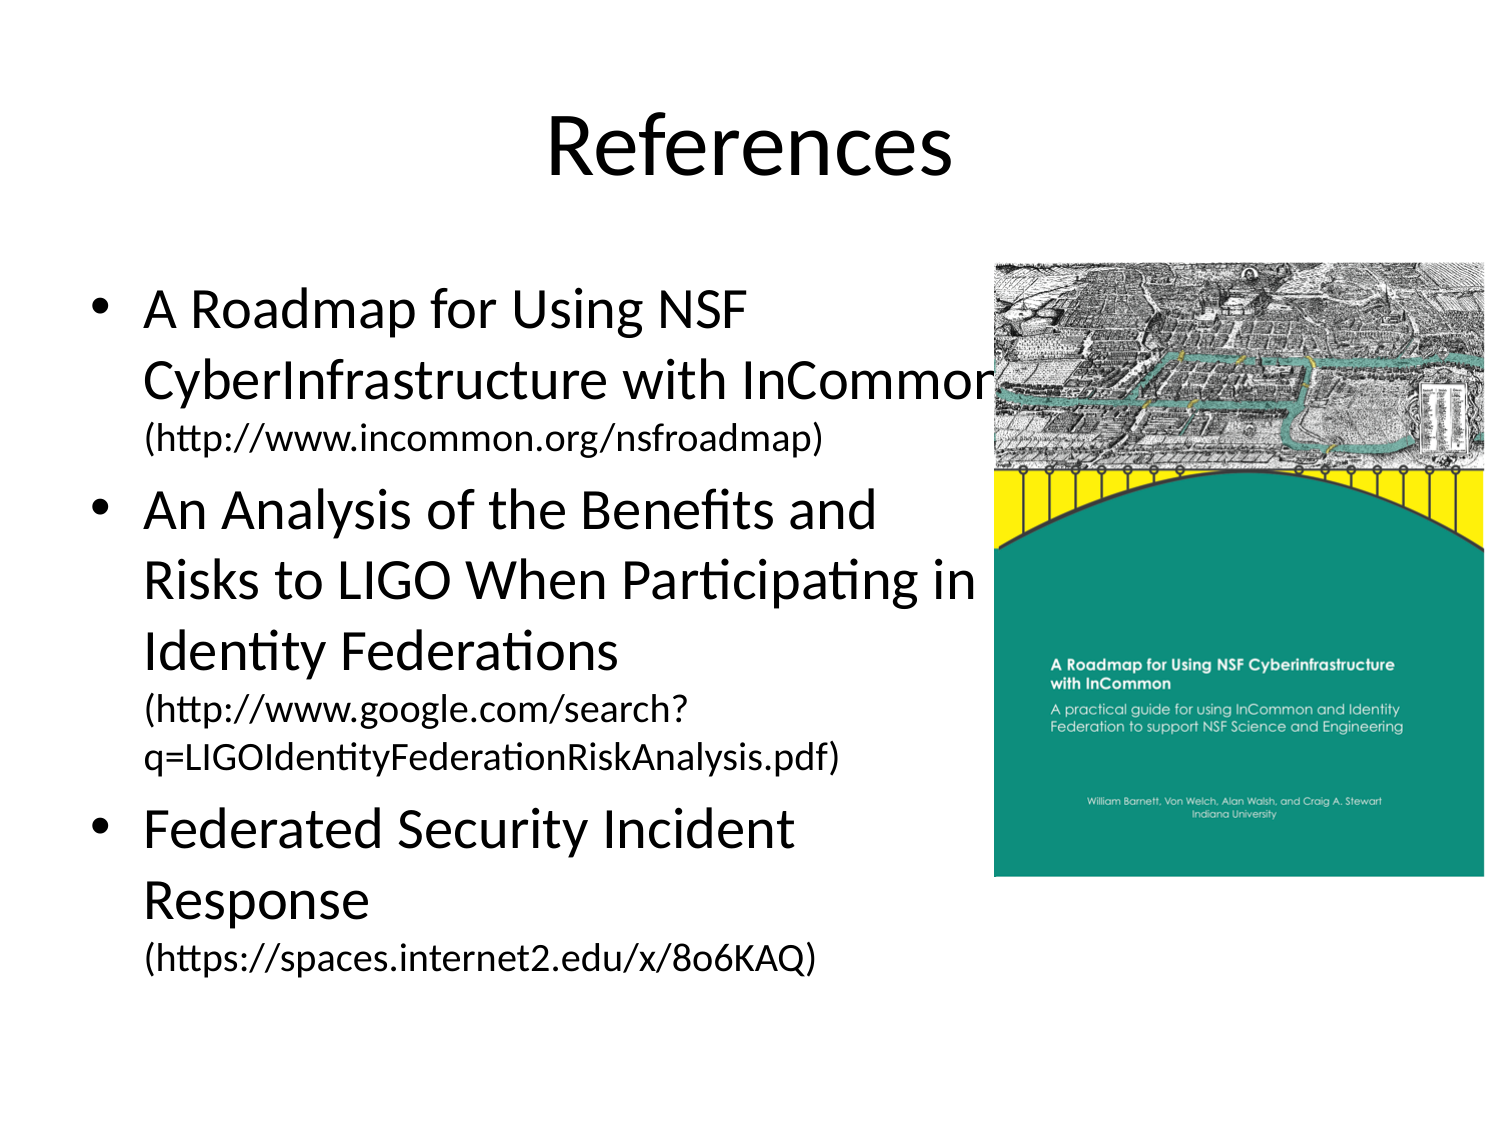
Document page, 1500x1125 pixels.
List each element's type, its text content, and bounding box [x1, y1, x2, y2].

picture [994, 262, 1485, 877]
title References [75, 45, 1425, 233]
list A Roadmap for Using NSF CyberInfrastructure with InCommon (http://www.incommon.org/nsfroadmap) An Analysis of the Benefits and Risks to LIGO When Participating in Identity Federations (http://www.google.com/search?q=LIGOIdentityFederationRiskAnalysis.pdf) Federated Security Incident Response (https://spaces.internet2.edu/x/8o6KAQ) [75, 262, 1024, 1005]
